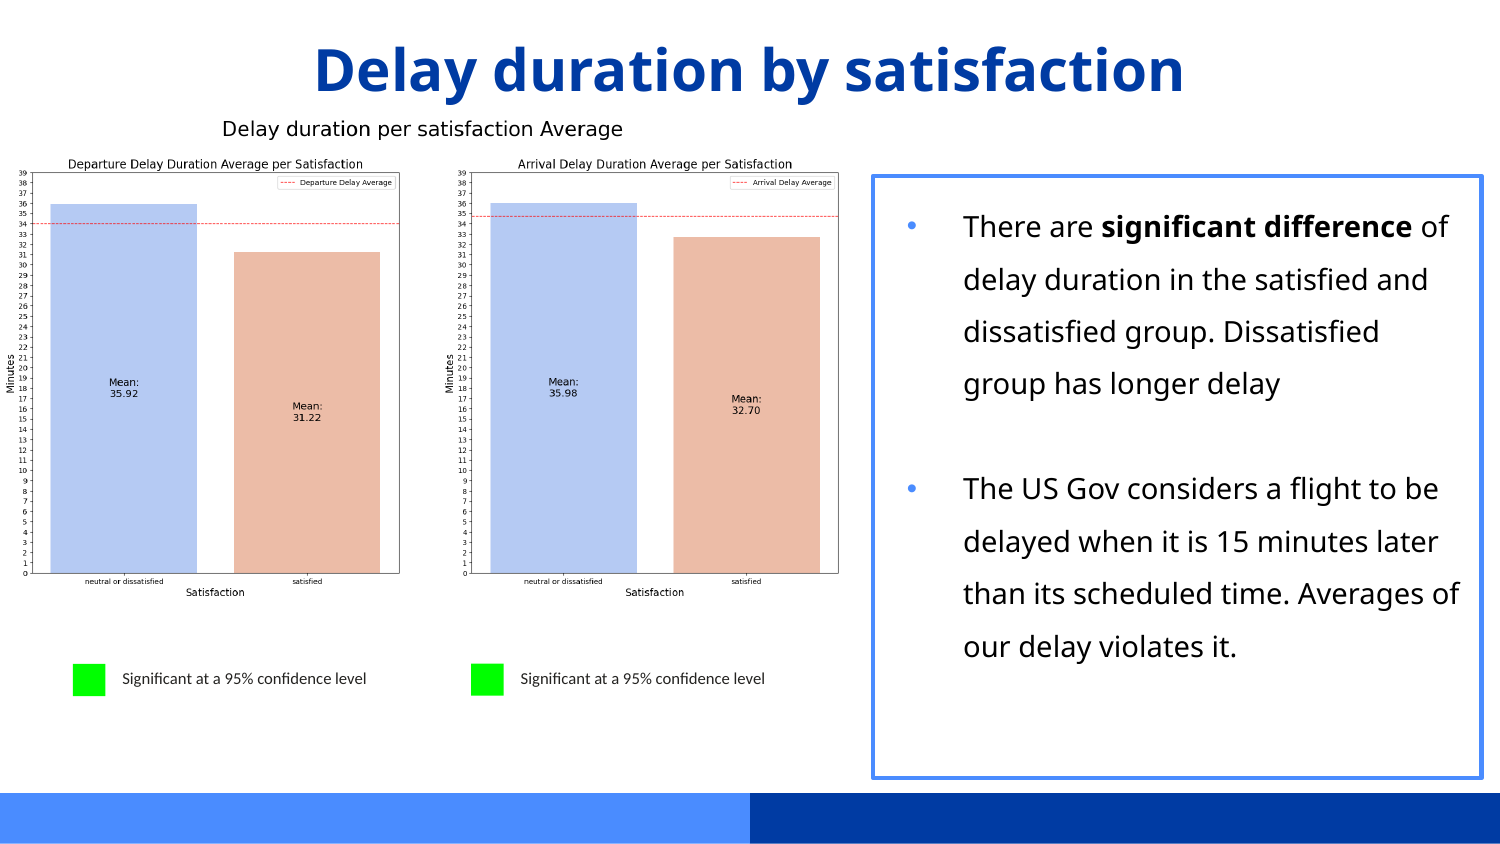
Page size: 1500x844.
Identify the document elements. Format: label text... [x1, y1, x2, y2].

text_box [72, 660, 385, 697]
title Delay duration by satisfaction [117, 18, 1383, 113]
subtitle There are significant difference of delay duration in the satisfied and dissatisfied group. Dissatisfied group has longer delay The US Gov considers a flight to be delayed when it is 15 minutes later than its scheduled time. Averages of our delay violates it. [871, 174, 1484, 780]
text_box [470, 660, 783, 697]
picture [0, 115, 844, 604]
